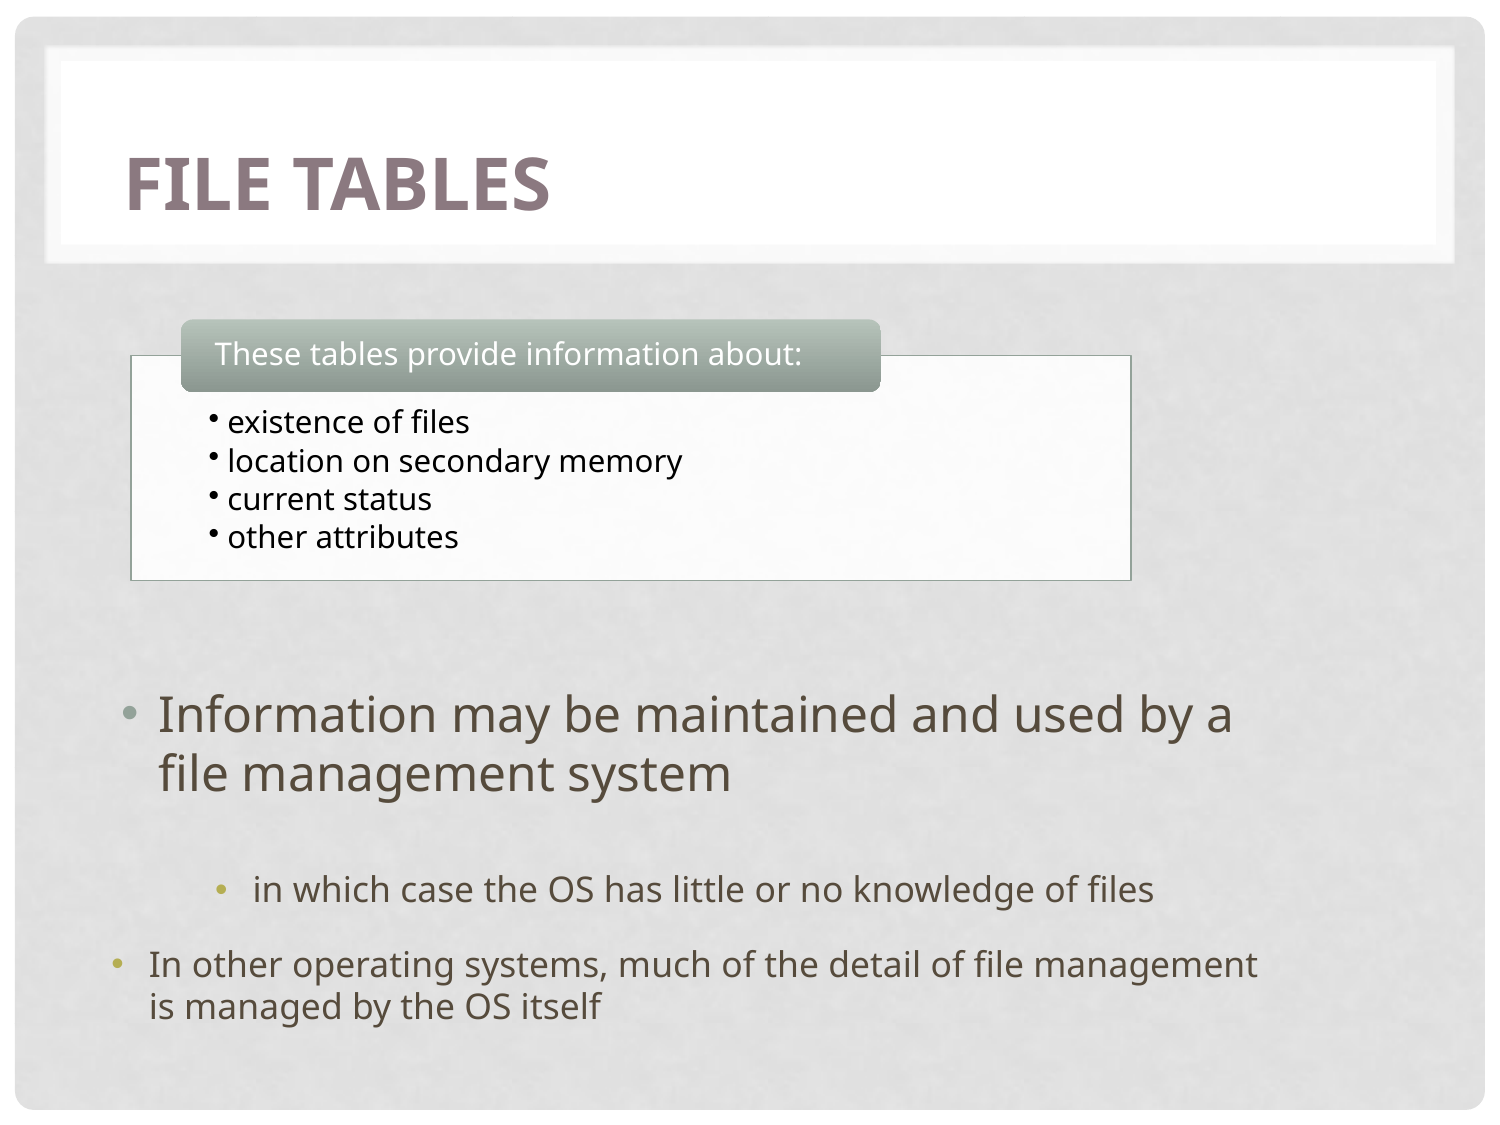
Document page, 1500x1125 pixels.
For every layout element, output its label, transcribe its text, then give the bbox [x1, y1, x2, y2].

list Information may be maintained and used by a file management system in which case the OS has little or no knowledge of files In other operating systems, much of the detail of file management is managed by the OS itself [87, 675, 1288, 1038]
title File Tables [108, 74, 1392, 288]
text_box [130, 116, 1132, 784]
